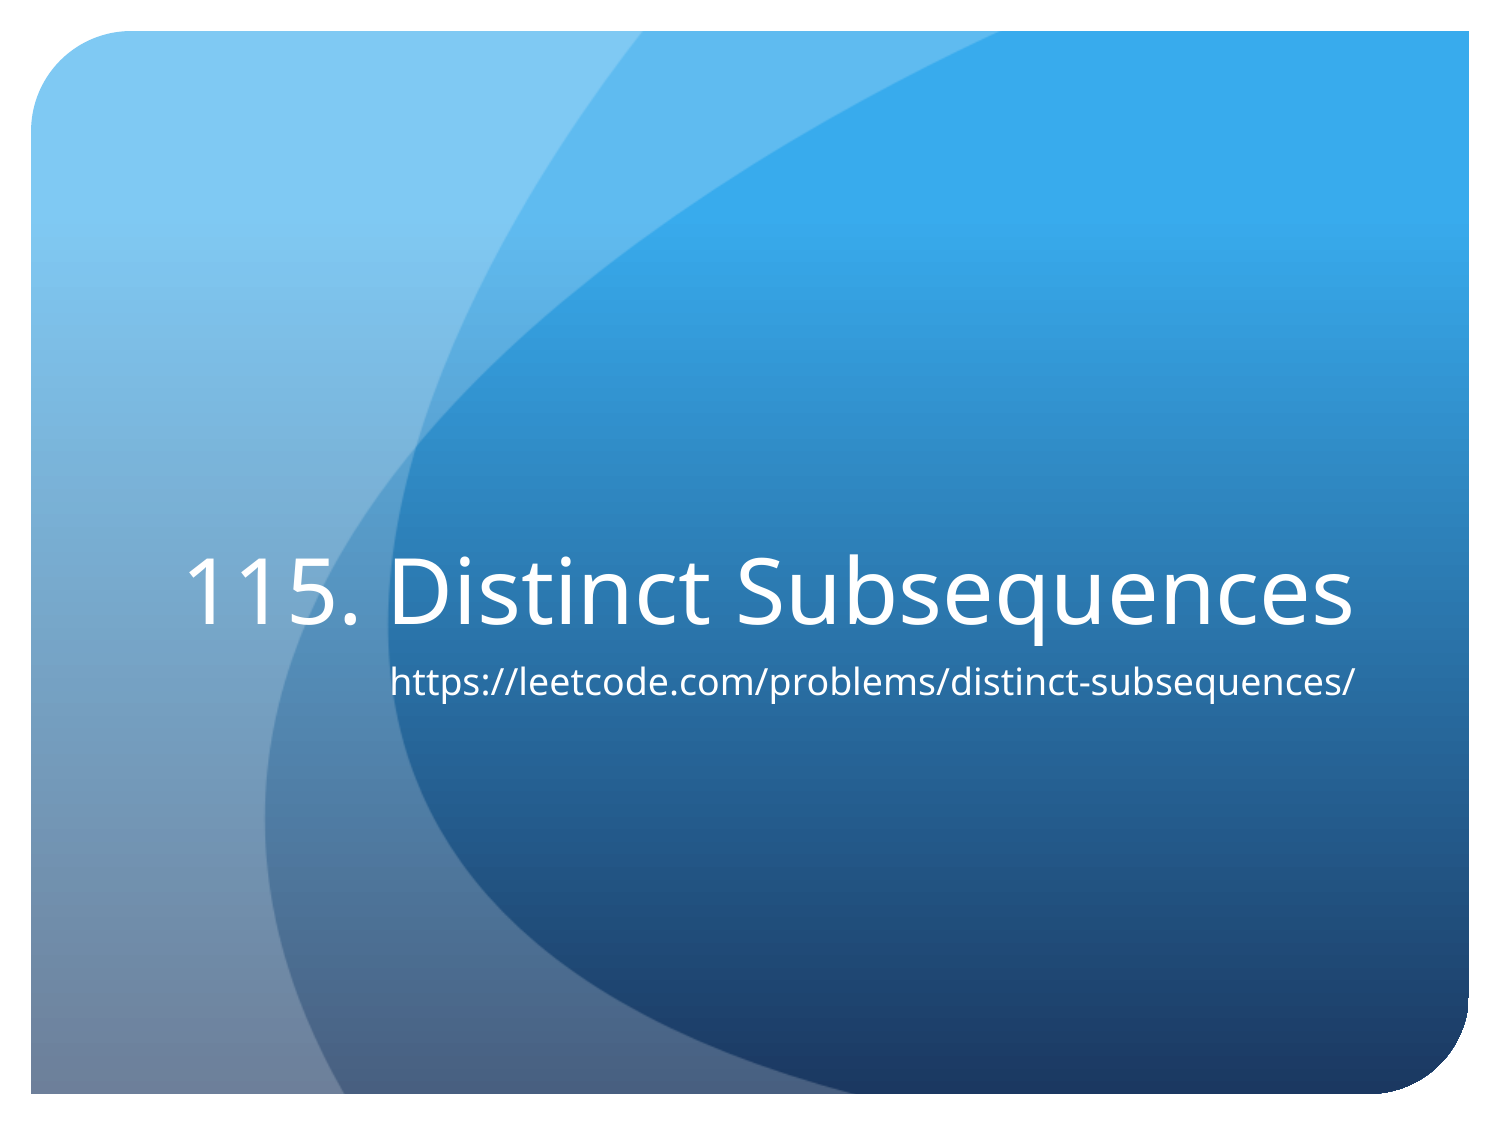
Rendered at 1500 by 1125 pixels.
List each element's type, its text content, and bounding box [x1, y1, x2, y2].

subtitle https://leetcode.com/problems/distinct-subsequences/ [262, 650, 1372, 939]
picture [25, 30, 1474, 1095]
title 115. Distinct Subsequences [147, 408, 1372, 650]
